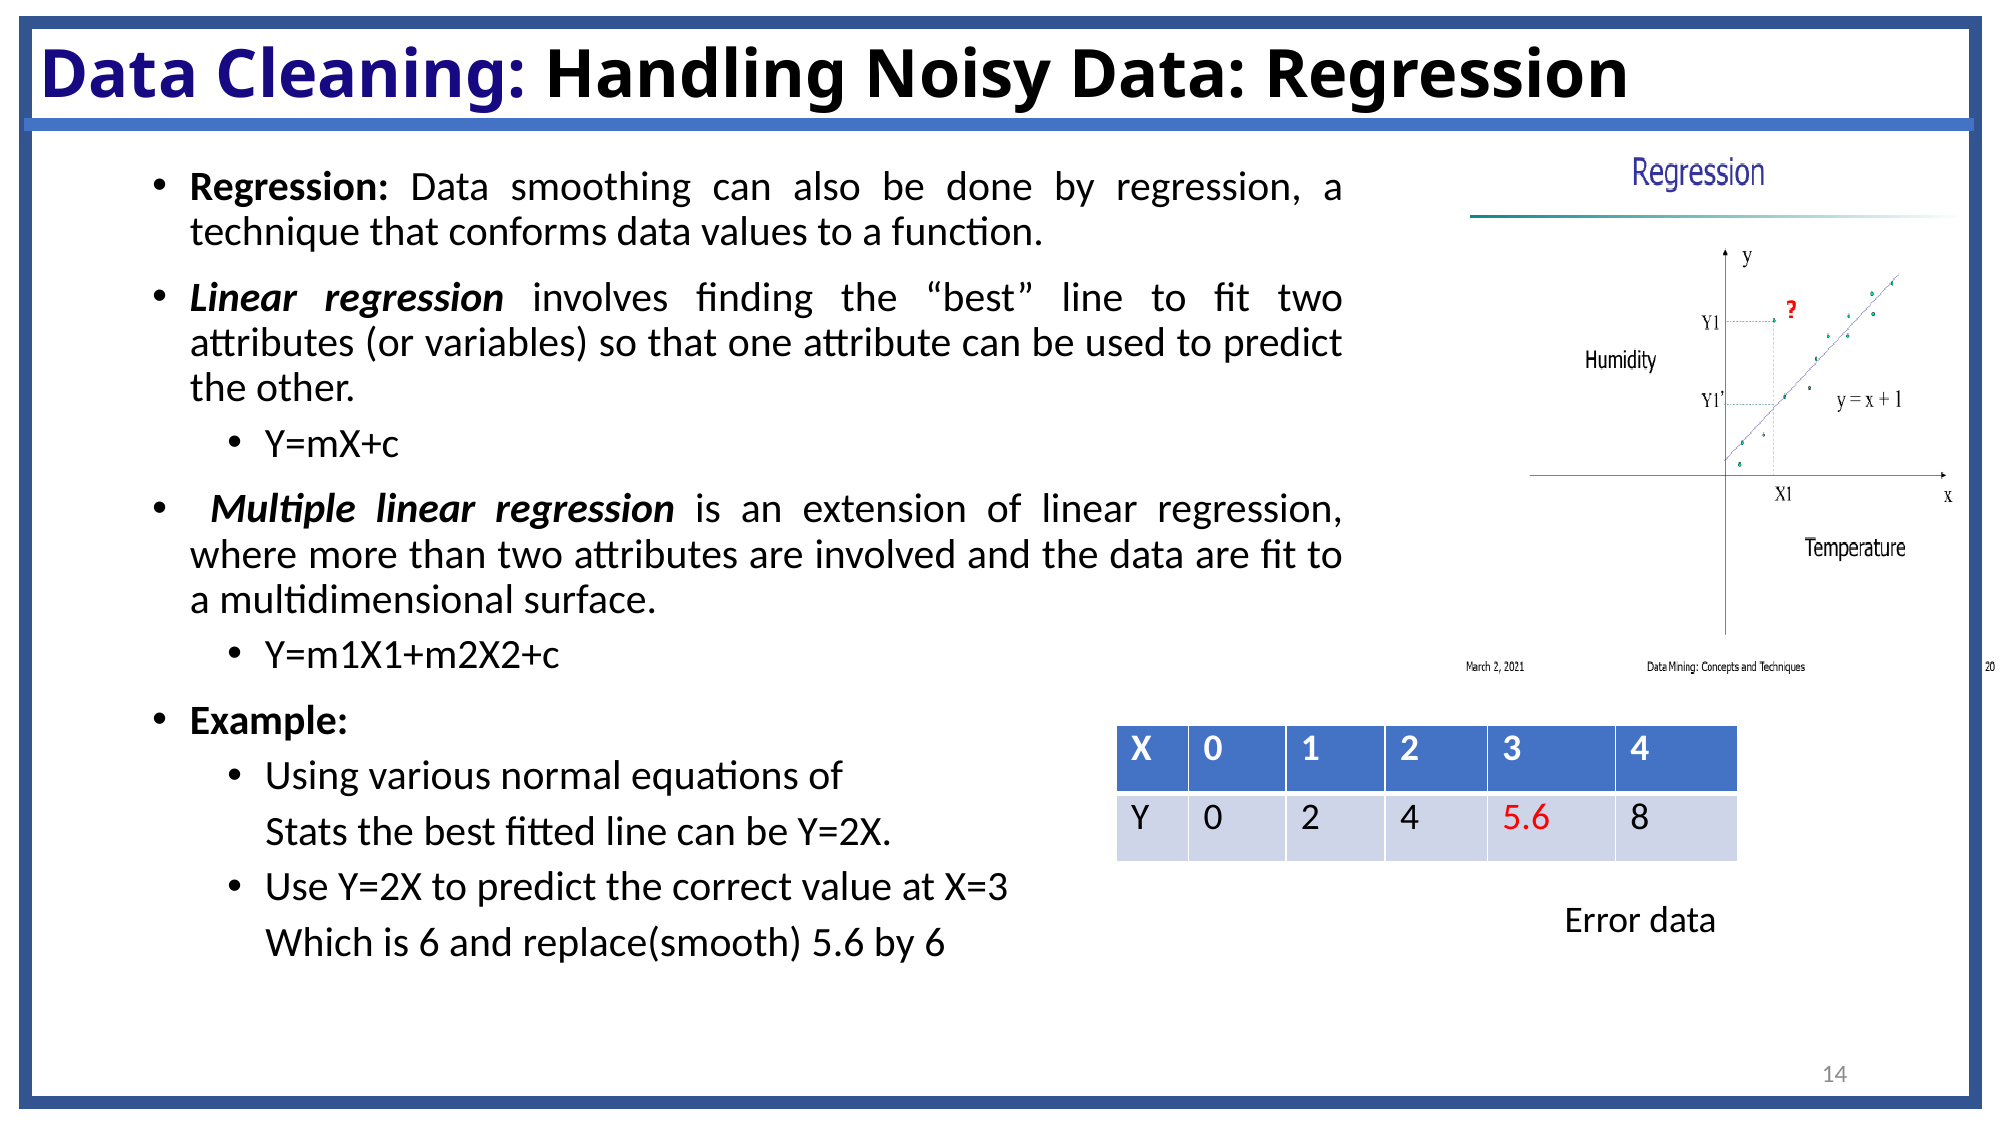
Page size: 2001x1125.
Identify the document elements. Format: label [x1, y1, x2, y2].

picture [1451, 115, 2000, 678]
text_box [24, 21, 1976, 118]
text_box [24, 131, 1976, 1104]
